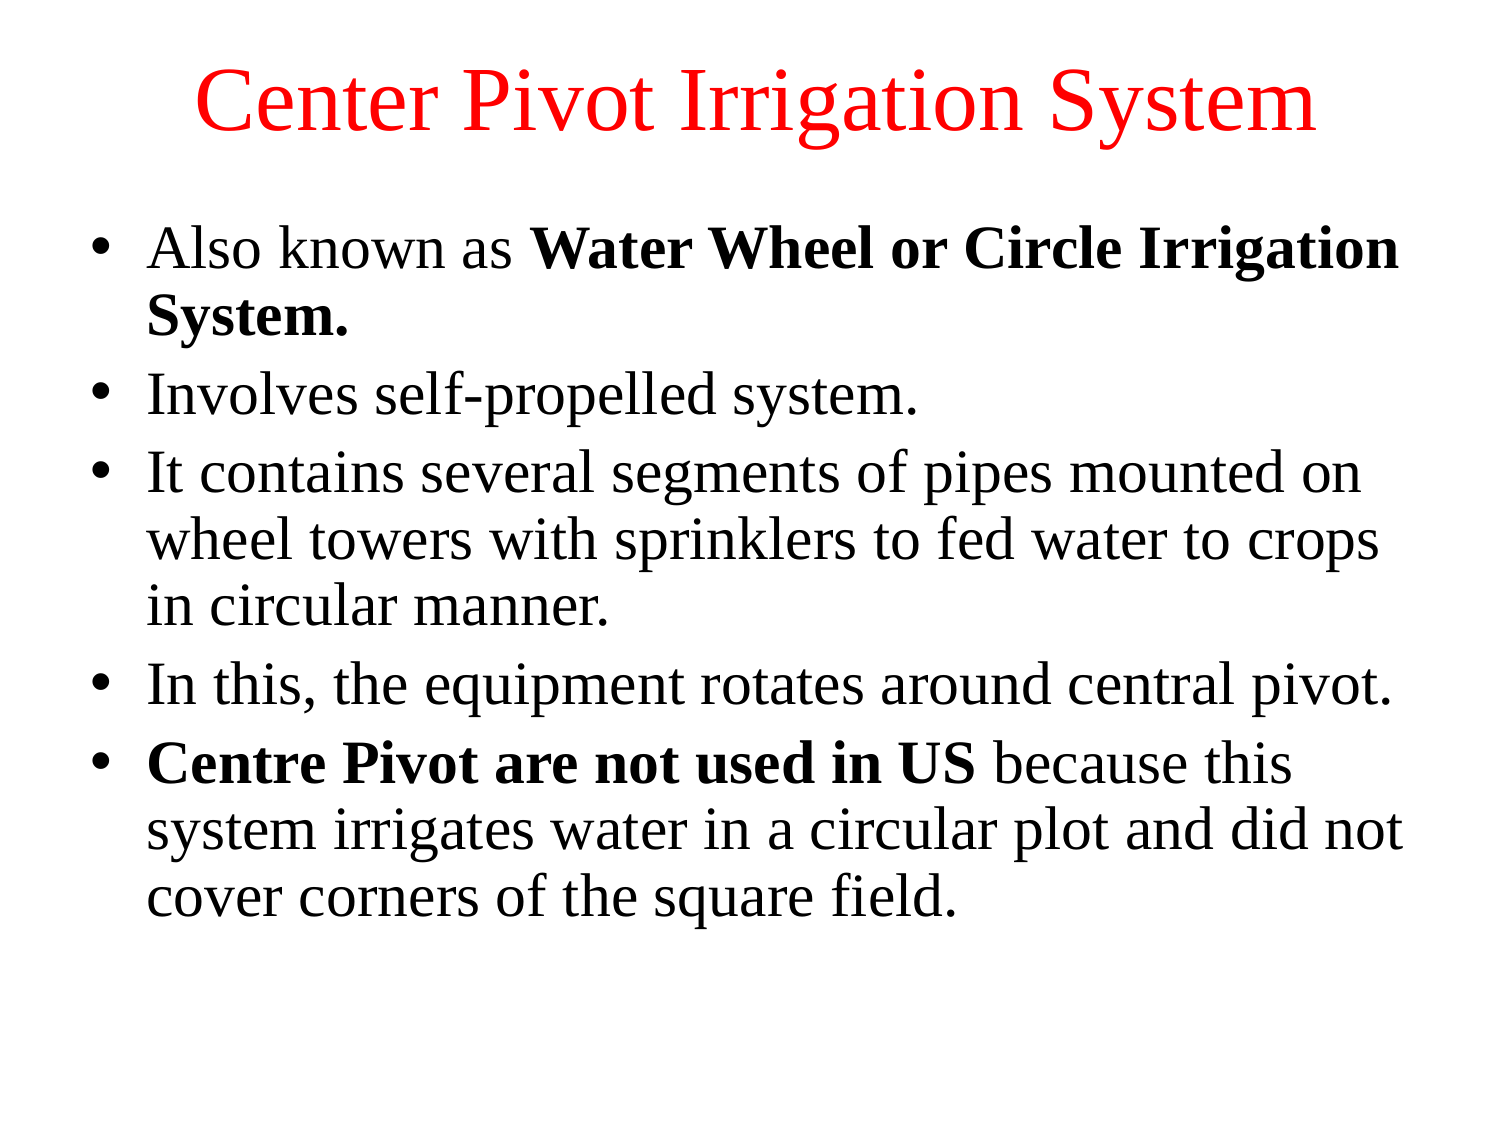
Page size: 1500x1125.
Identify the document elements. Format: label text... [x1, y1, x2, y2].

title Center Pivot Irrigation System [82, 0, 1432, 188]
list Also known as Water Wheel or Circle Irrigation System. Involves self-propelled system. It contains several segments of pipes mounted on wheel towers with sprinklers to fed water to crops in circular manner. In this, the equipment rotates around central pivot. Centre Pivot are not used in US because this system irrigates water in a circular plot and did not cover corners of the square field. [75, 208, 1425, 1005]
